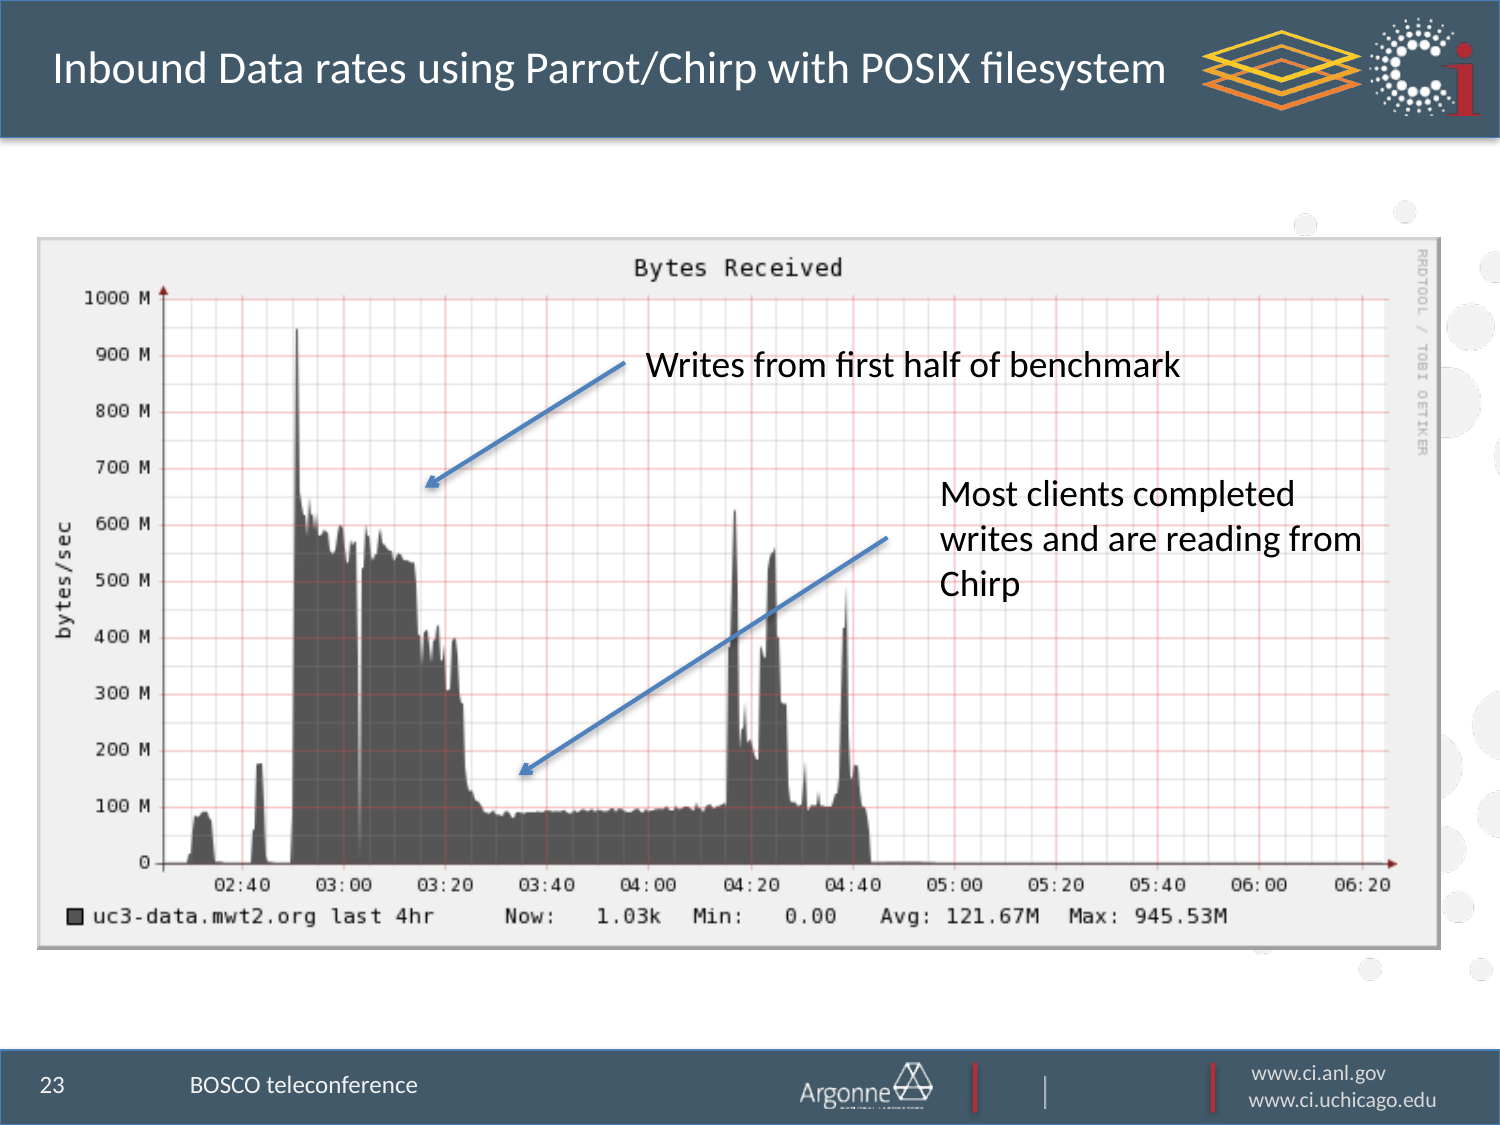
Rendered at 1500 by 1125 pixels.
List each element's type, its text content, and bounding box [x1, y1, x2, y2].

picture [1202, 30, 1370, 116]
footer BOSCO teleconference [174, 1060, 775, 1107]
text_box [518, 537, 888, 776]
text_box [424, 362, 626, 488]
title Inbound Data rates using Parrot/Chirp with POSIX filesystem [37, 0, 1202, 138]
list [37, 162, 1441, 1026]
